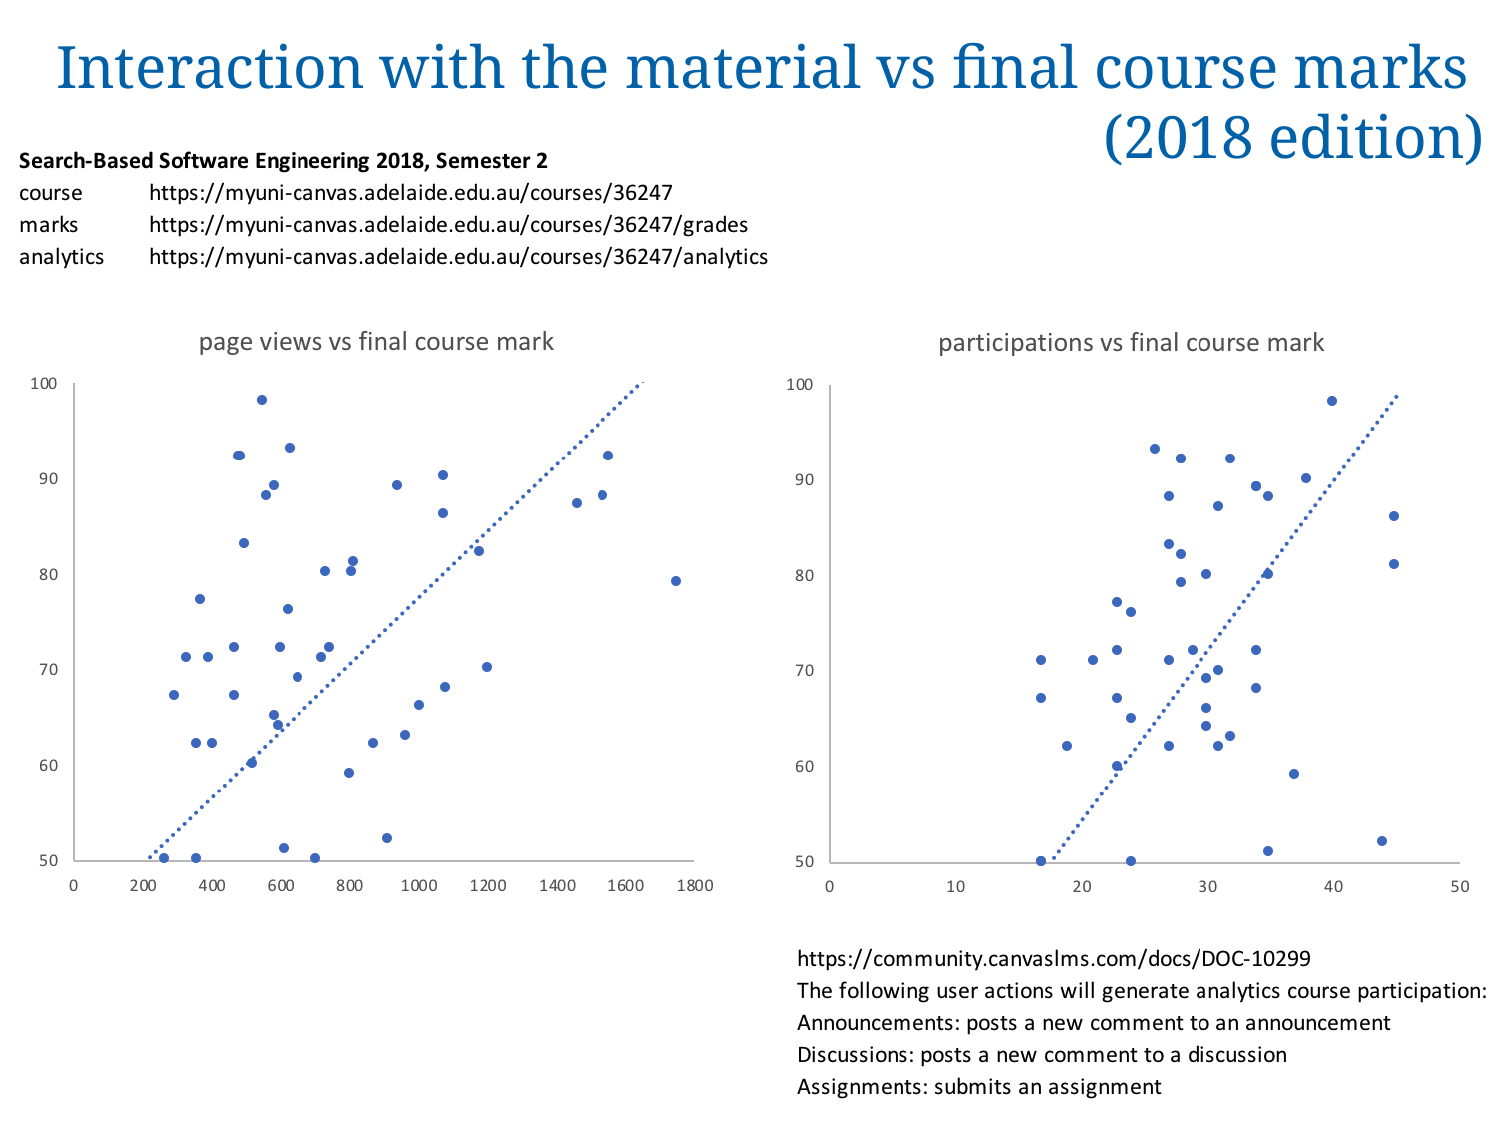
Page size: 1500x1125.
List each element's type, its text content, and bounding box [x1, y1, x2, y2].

picture [0, 126, 1500, 1125]
title Interaction with the material vs final course marks (2018 edition) [0, 30, 1500, 126]
